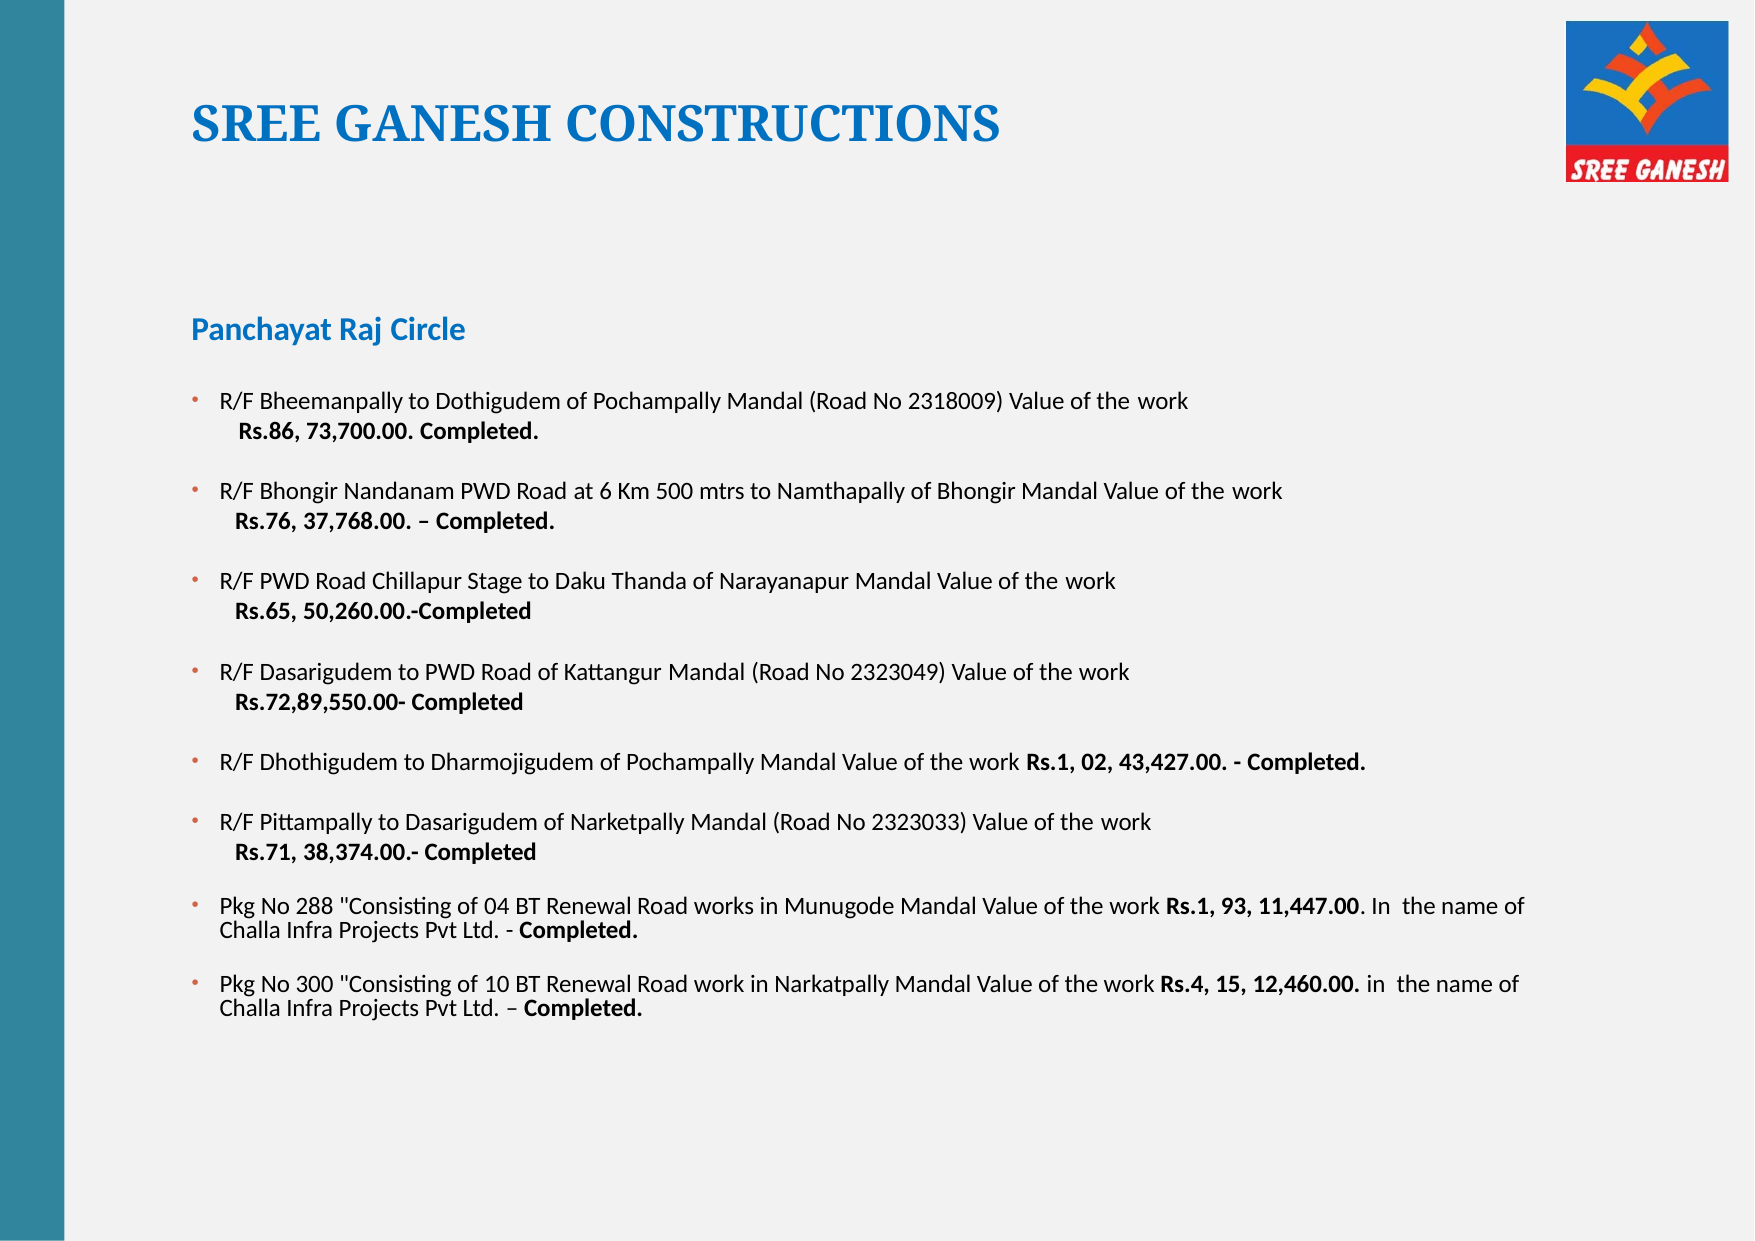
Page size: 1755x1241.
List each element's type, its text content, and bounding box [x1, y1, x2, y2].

text_box [0, 0, 67, 1241]
title SREE GANESH CONSTRUCTIONS [189, 89, 1152, 299]
text_box Panchayat Raj Circle R/F Bheemanpally to Dothigudem of Pochampally Mandal (Road No 2318009) Value of the work Rs.86, 73,700.00. Completed. R/F Bhongir Nandanam PWD Road at 6 Km 500 mtrs to Namthapally of Bhongir Mandal Value of the work Rs.76, 37,768.00. – Completed. R/F PWD Road Chillapur Stage to Daku Thanda of Narayanapur Mandal Value of the work Rs.65, 50,260.00.-Completed R/F Dasarigudem to PWD Road of Kattangur Mandal (Road No 2323049) Value of the work Rs.72,89,550.00- Completed R/F Dhothigudem to Dharmojigudem of Pochampally Mandal Value of the work Rs.1, 02, 43,427.00. - Completed. R/F Pittampally to Dasarigudem of Narketpally Mandal (Road No 2323033) Value of the work Rs.71, 38,374.00.- Completed Pkg No 288 "Consisting of 04 BT Renewal Road works in Munugode Mandal Value of the work Rs.1, 93, 11,447.00. In the name of Challa Infra Projects Pvt Ltd. - Completed. Pkg No 300 "Consisting of 10 BT Renewal Road work in Narkatpally Mandal Value of the work Rs.4, 15, 12,460.00. in the name of Challa Infra Projects Pvt Ltd. – Completed. [189, 305, 1559, 1022]
text_box [1564, 20, 1729, 183]
